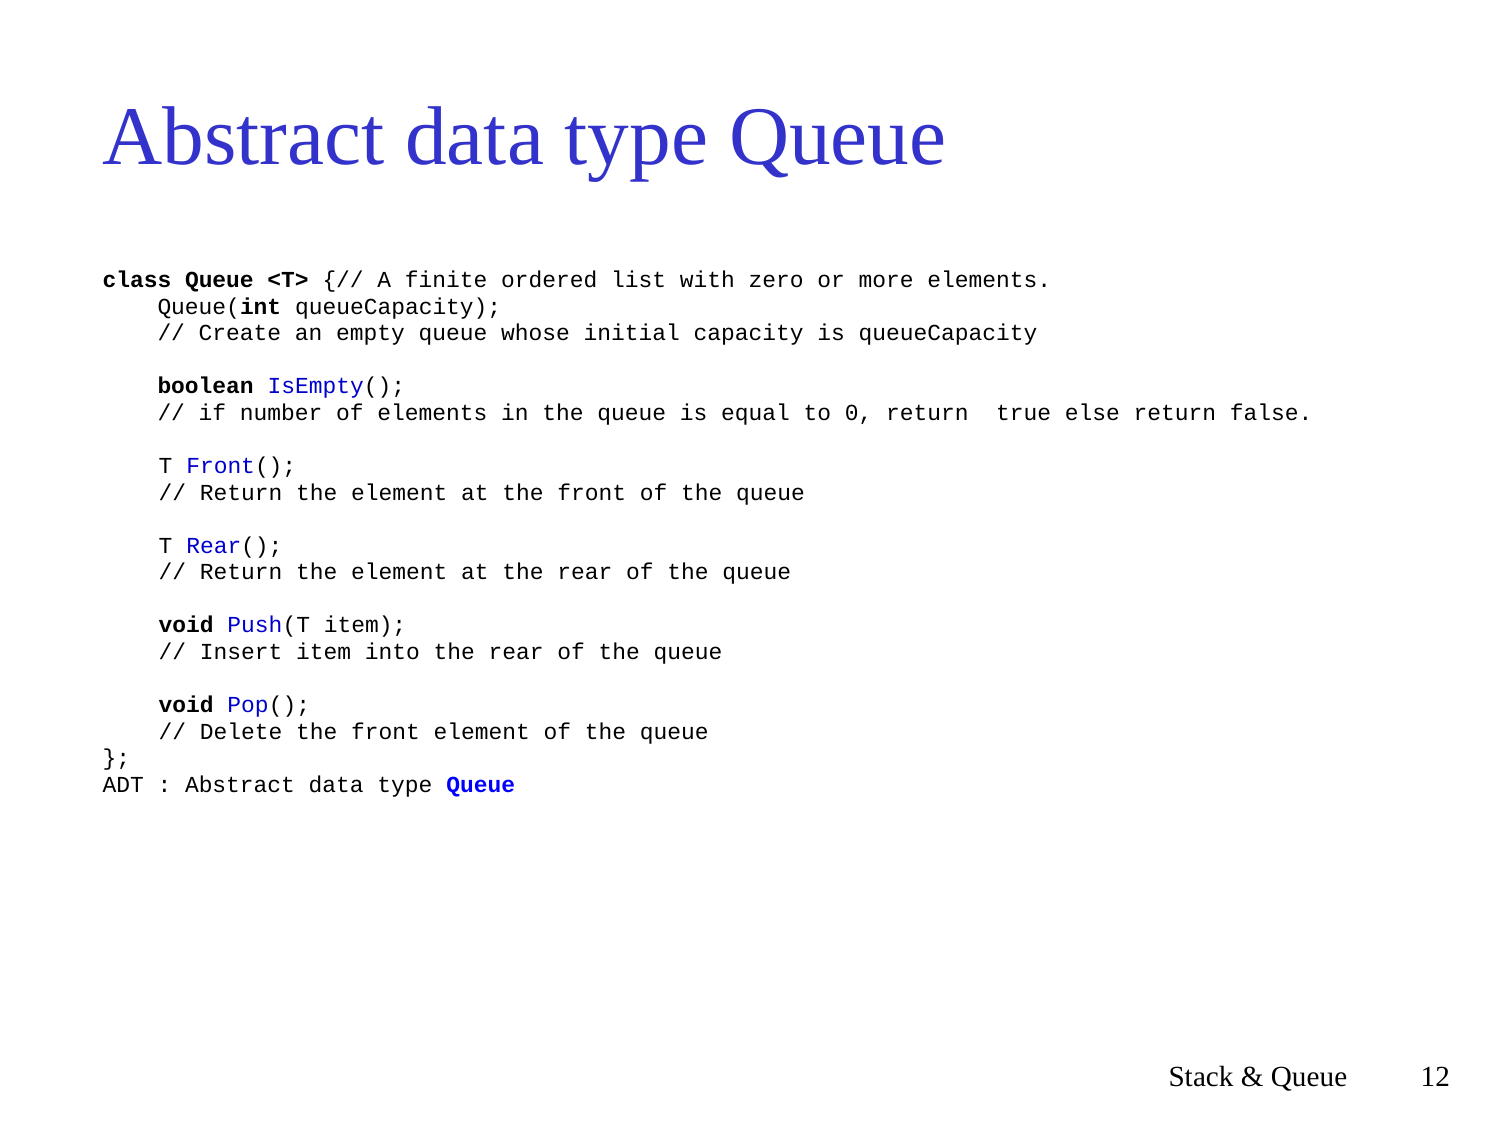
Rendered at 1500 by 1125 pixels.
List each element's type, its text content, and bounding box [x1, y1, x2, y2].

footer Stack & Queue [887, 1049, 1362, 1125]
list class Queue <T> {// A finite ordered list with zero or more elements. Queue(int queueCapacity); // Create an empty queue whose initial capacity is queueCapacity boolean IsEmpty(); // if number of elements in the queue is equal to 0, return true else return false. T Front(); // Return the element at the front of the queue T Rear(); // Return the element at the rear of the queue void Push(T item); // Insert item into the rear of the queue void Pop(); // Delete the front element of the queue }; ADT : Abstract data type Queue [87, 262, 1363, 1025]
title Abstract data type Queue [87, 37, 1363, 225]
slide_number 12 [1362, 1049, 1466, 1125]
